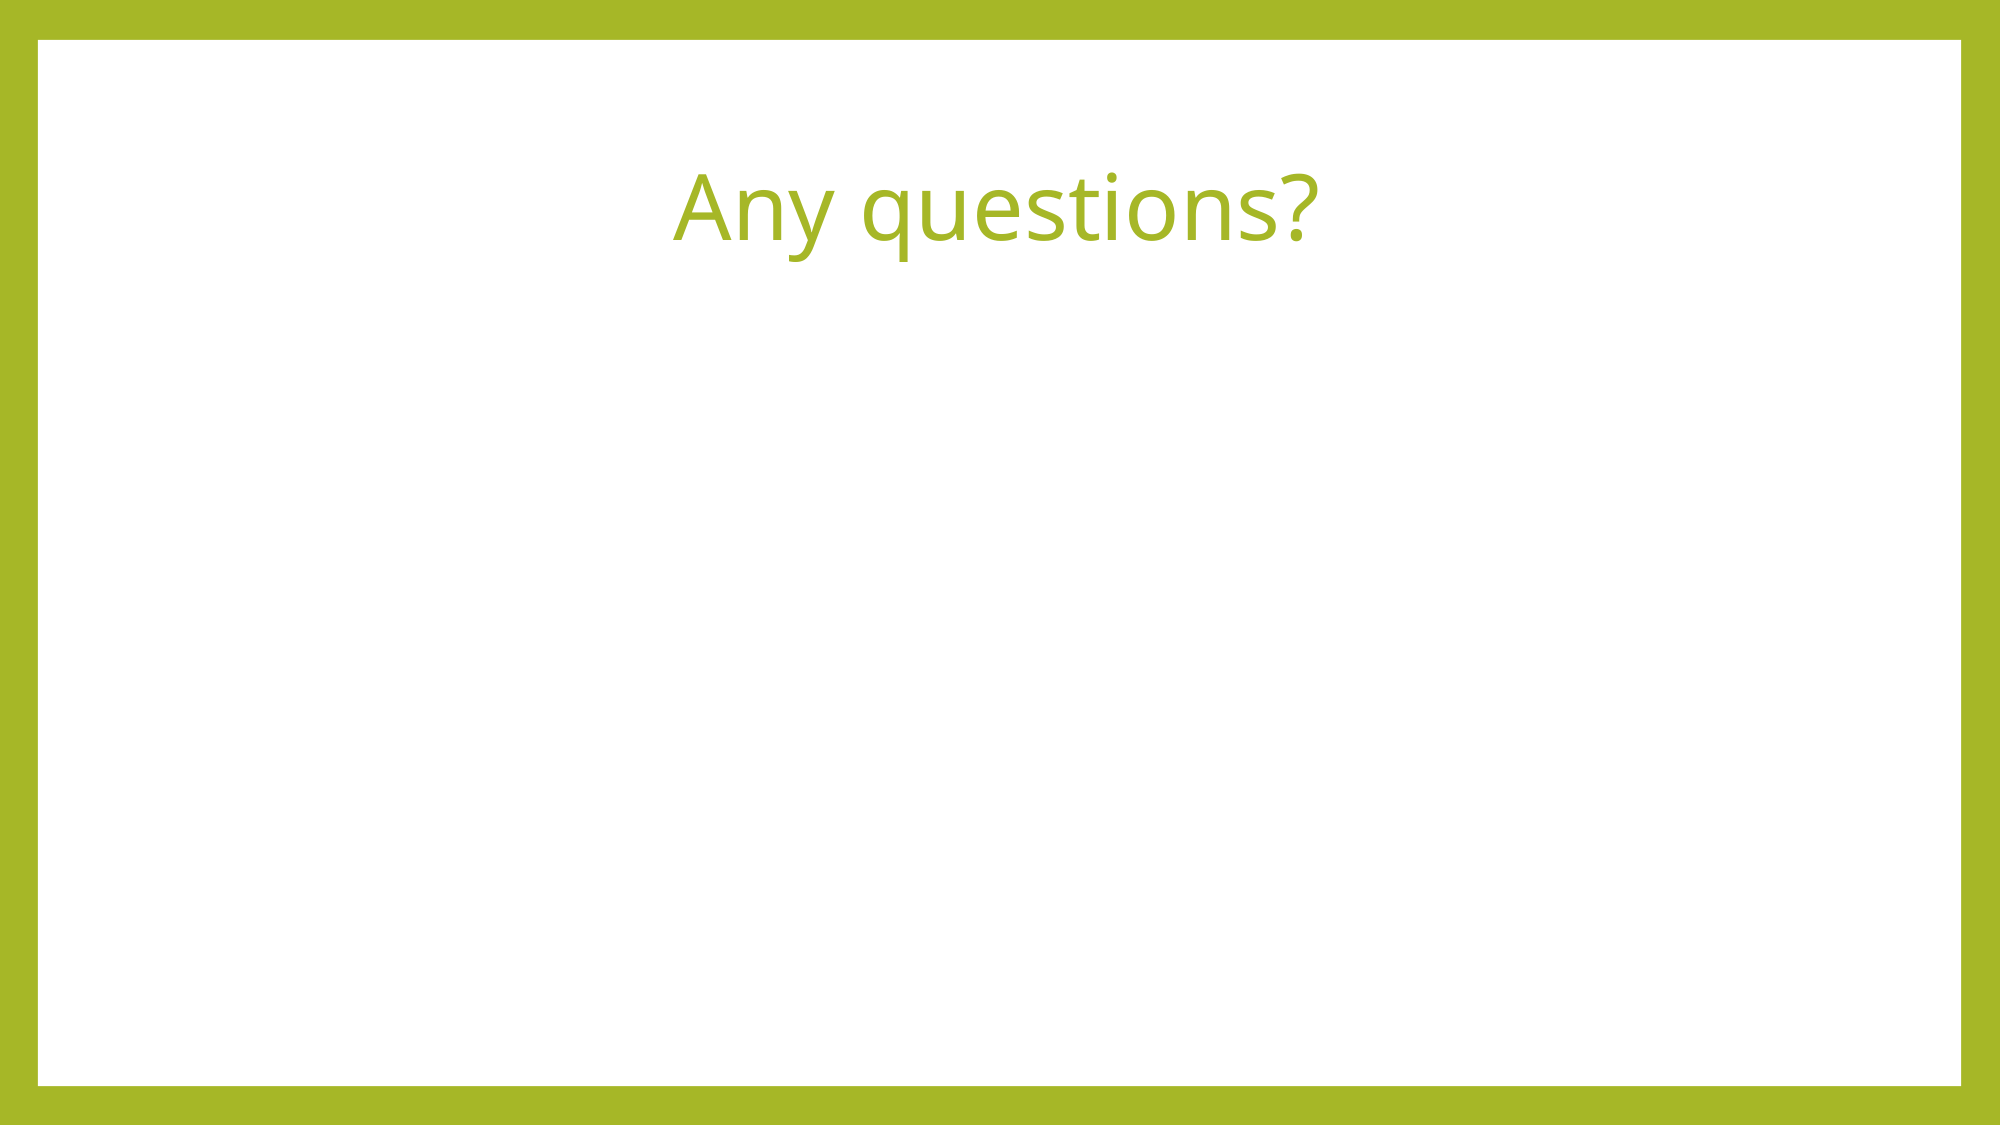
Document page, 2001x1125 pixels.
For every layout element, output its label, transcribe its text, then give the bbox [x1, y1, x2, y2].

title Any questions? [187, 99, 1808, 323]
